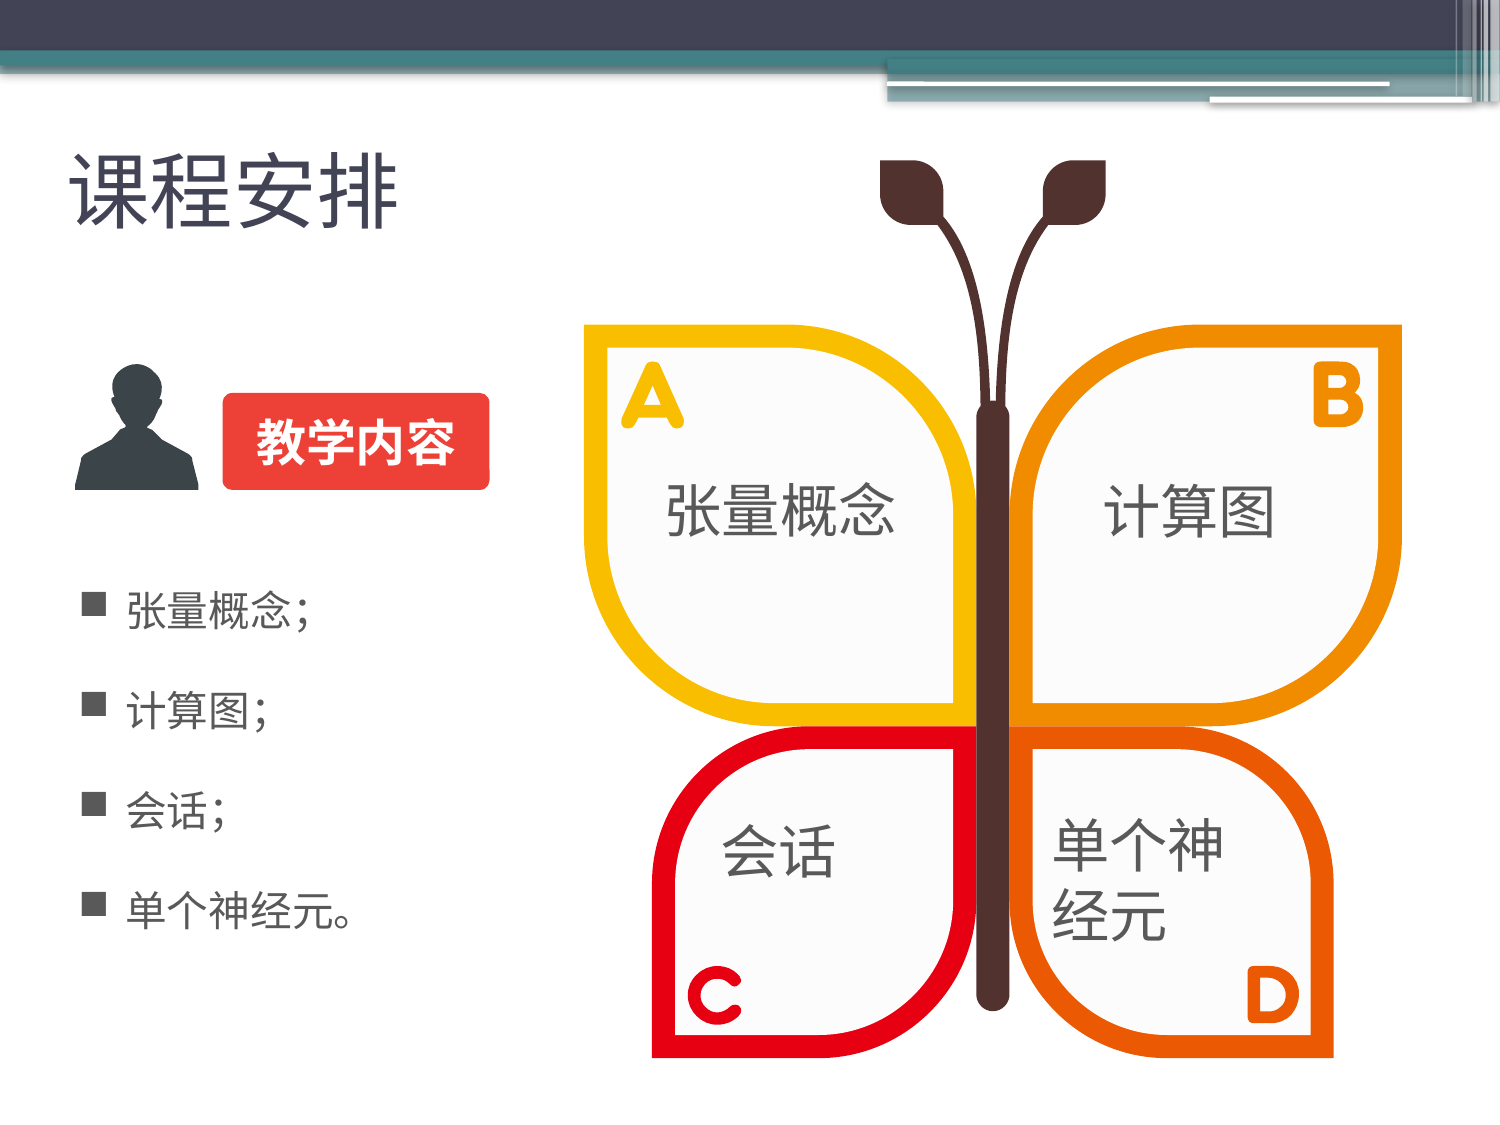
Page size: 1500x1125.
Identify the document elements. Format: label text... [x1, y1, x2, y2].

text_box [75, 364, 199, 490]
text_box 张量概念； 计算图； 会话； 单个神经元。 [63, 527, 576, 942]
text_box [583, 160, 1403, 1059]
title 课程安排 [51, 101, 1402, 277]
text_box 教学内容 [220, 391, 492, 492]
